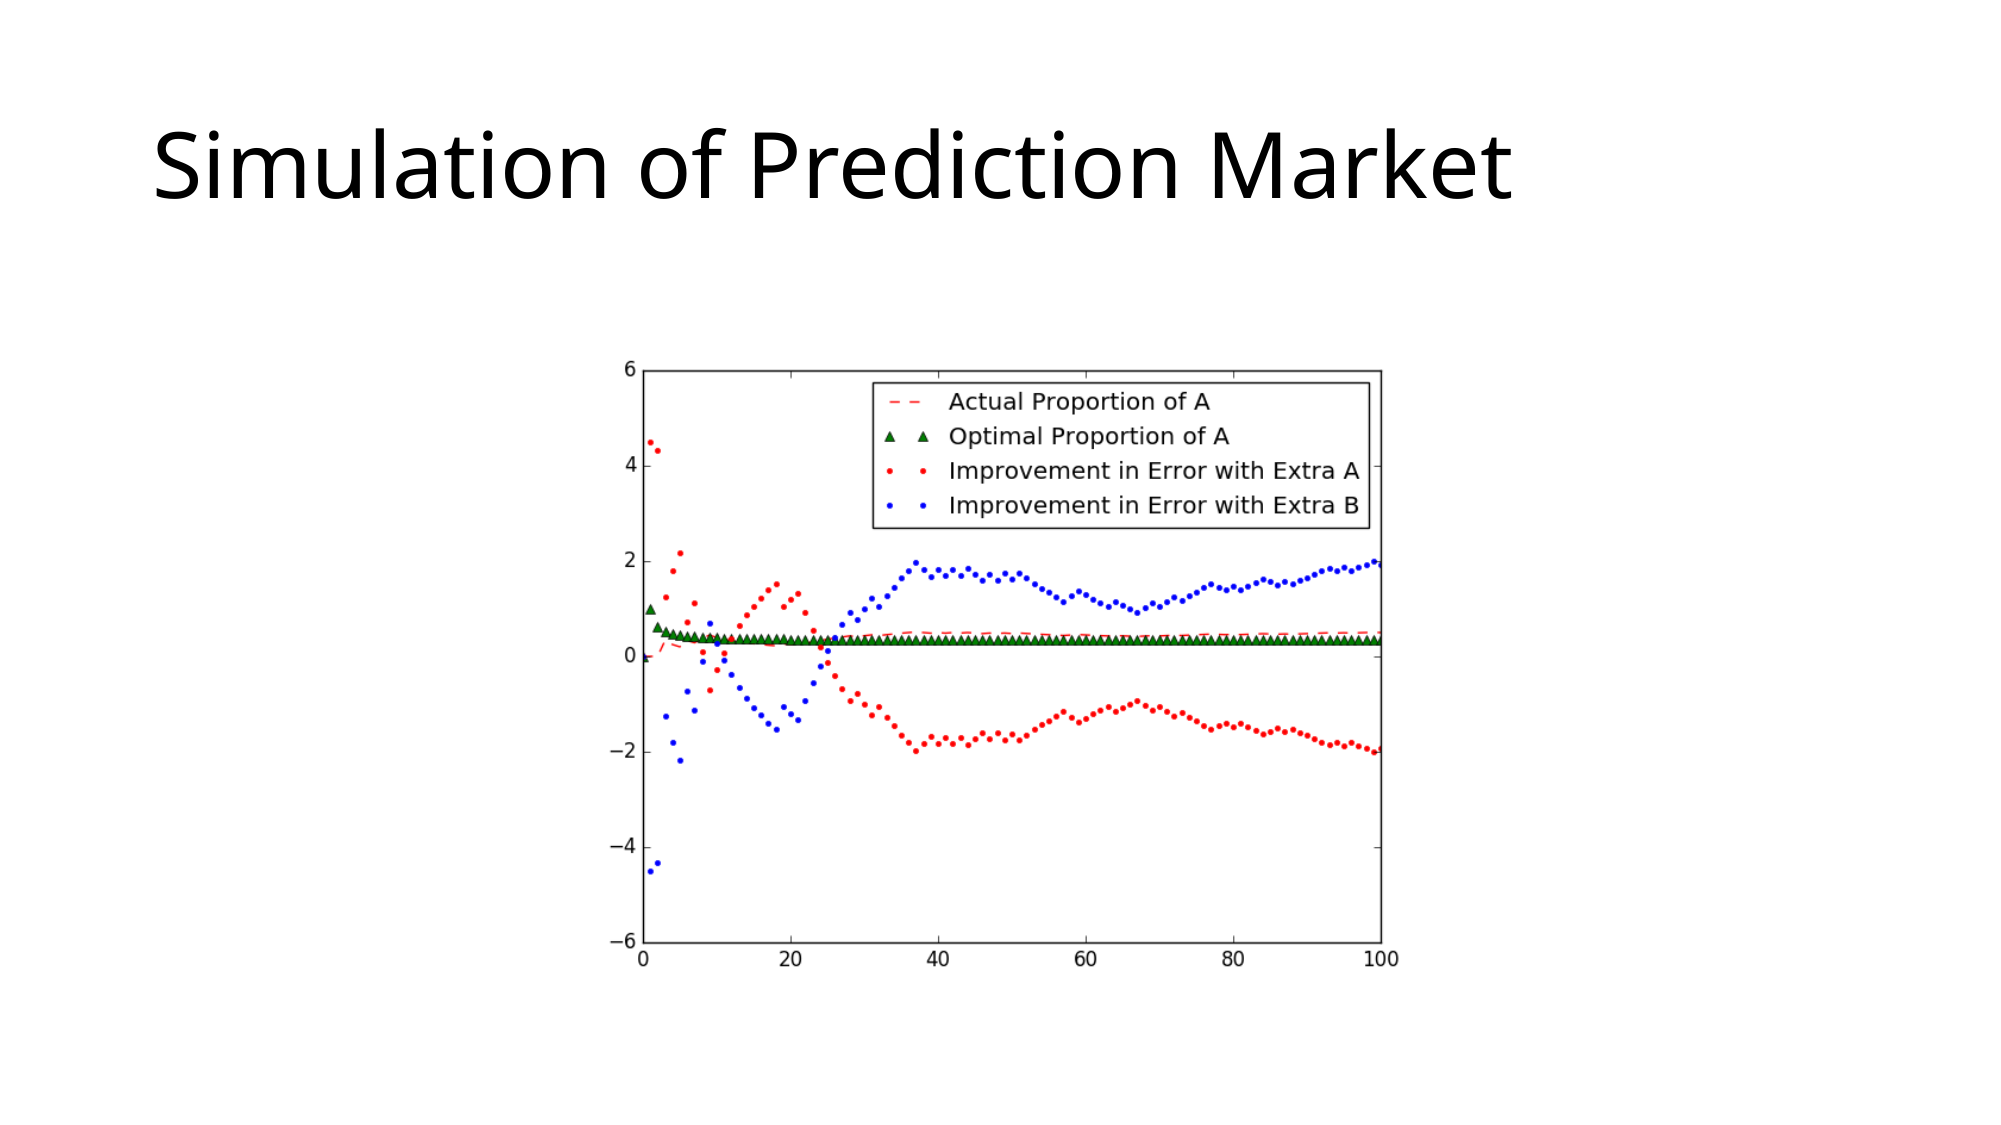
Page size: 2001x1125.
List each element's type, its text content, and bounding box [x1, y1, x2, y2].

title Simulation of Prediction Market [137, 59, 1863, 278]
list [524, 299, 1476, 1014]
